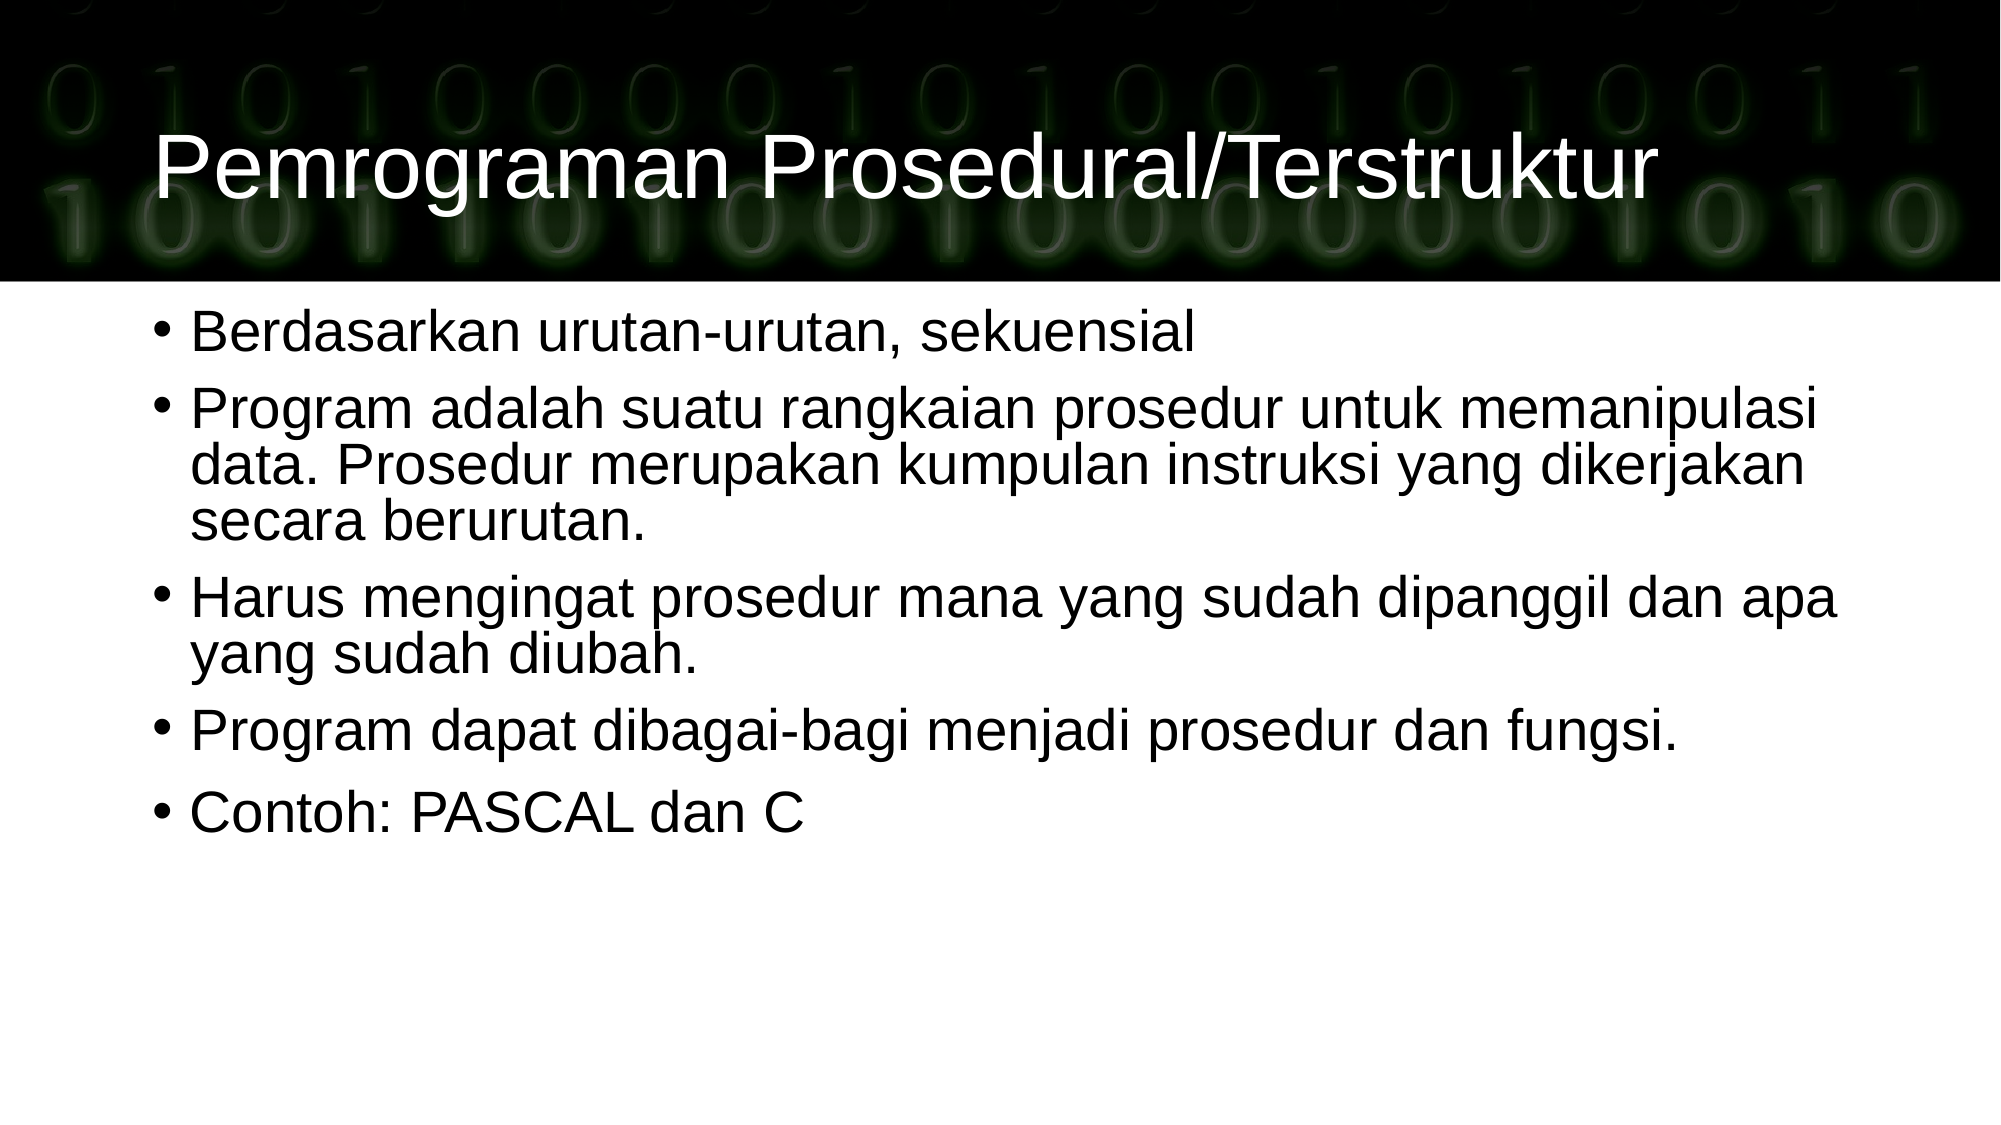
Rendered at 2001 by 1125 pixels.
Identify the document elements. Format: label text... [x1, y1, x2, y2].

title Pemrograman Prosedural/Terstruktur [137, 59, 1863, 278]
picture [0, 0, 2001, 1125]
list Berdasarkan urutan-urutan, sekuensial Program adalah suatu rangkaian prosedur untuk memanipulasi data. Prosedur merupakan kumpulan instruksi yang dikerjakan secara berurutan. Harus mengingat prosedur mana yang sudah dipanggil dan apa yang sudah diubah. Program dapat dibagai-bagi menjadi prosedur dan fungsi. Contoh: PASCAL dan C [137, 299, 1863, 1014]
